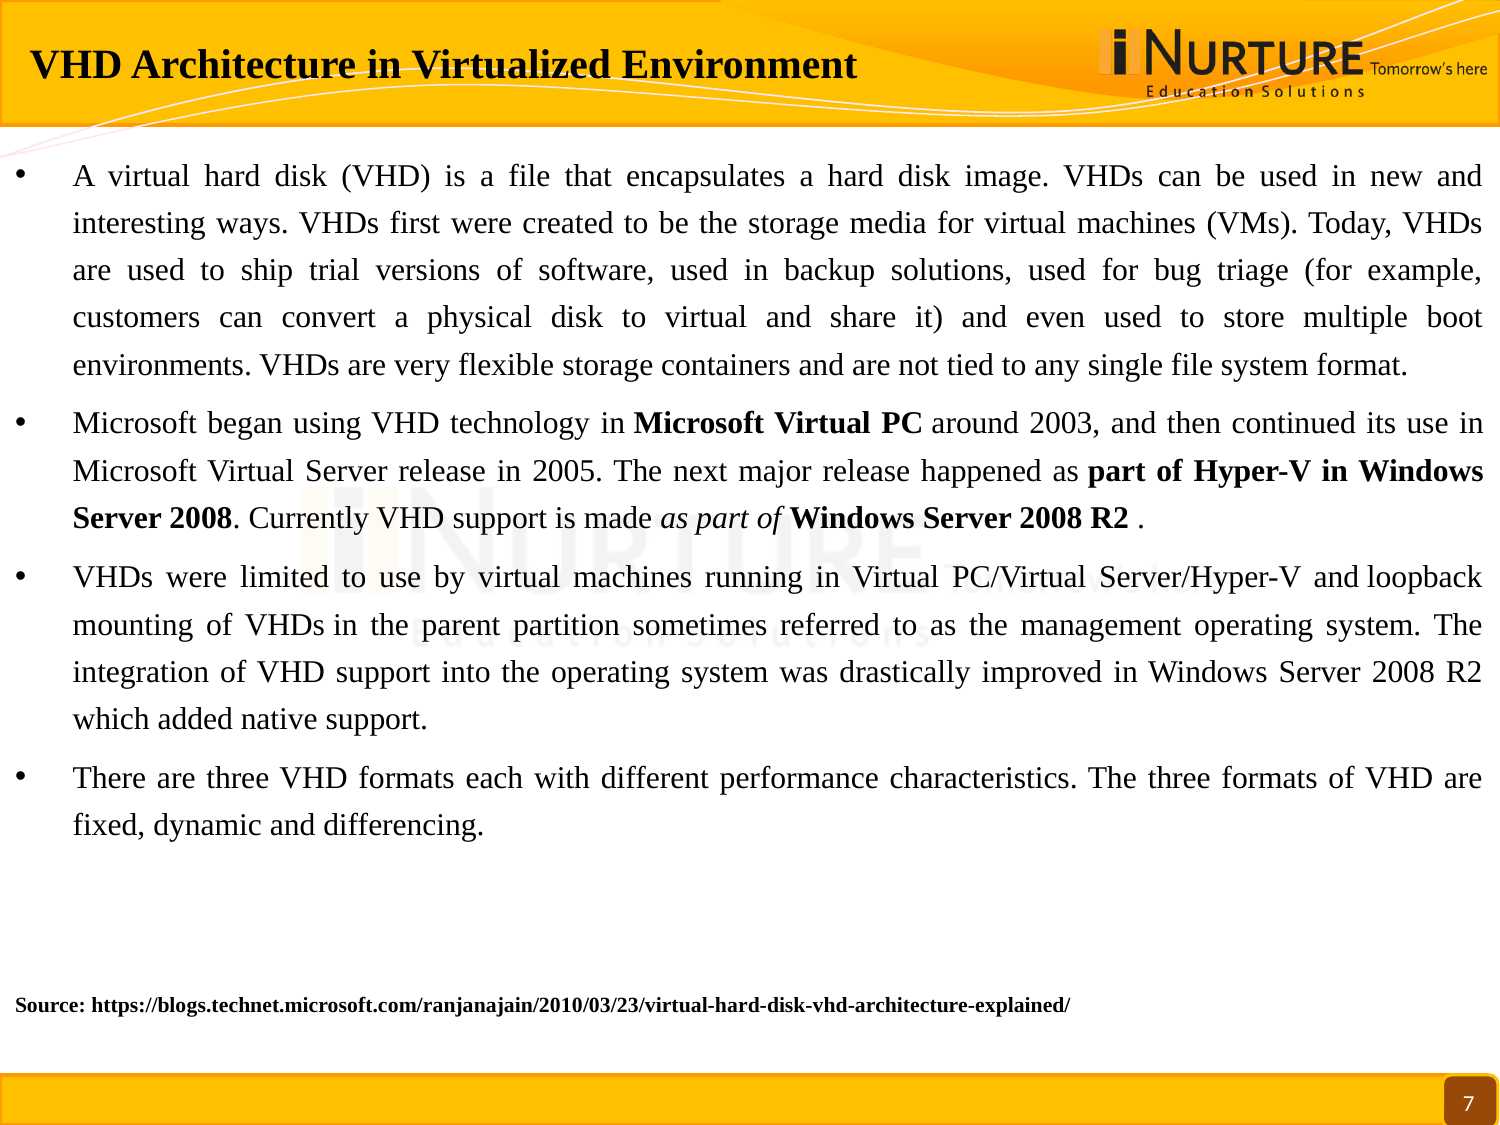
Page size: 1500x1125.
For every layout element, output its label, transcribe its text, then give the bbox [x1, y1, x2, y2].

slide_number 7 [1438, 1078, 1499, 1125]
list A virtual hard disk (VHD) is a file that encapsulates a hard disk image. VHDs can be used in new and interesting ways. VHDs first were created to be the storage media for virtual machines (VMs). Today, VHDs are used to ship trial versions of software, used in backup solutions, used for bug triage (for example, customers can convert a physical disk to virtual and share it) and even used to store multiple boot environments. VHDs are very flexible storage containers and are not tied to any single file system format. Microsoft began using VHD technology in Microsoft Virtual PC around 2003, and then continued its use in Microsoft Virtual Server release in 2005. The next major release happened as part of Hyper-V in Windows Server 2008. Currently VHD support is made as part of Windows Server 2008 R2 . VHDs were limited to use by virtual machines running in Virtual PC/Virtual Server/Hyper-V and loopback mounting of VHDs in the parent partition sometimes referred to as the management operating system. The integration of VHD support into the operating system was drastically improved in Windows Server 2008 R2 which added native support. There are three VHD formats each with different performance characteristics. The three formats of VHD are fixed, dynamic and differencing. Source: https://blogs.technet.microsoft.com/ranjanajain/2010/03/23/virtual-hard-disk-vhd-architecture-explained/ [0, 137, 1499, 1038]
picture [1100, 29, 1487, 97]
title VHD Architecture in Virtualized Environment [14, 0, 1100, 125]
